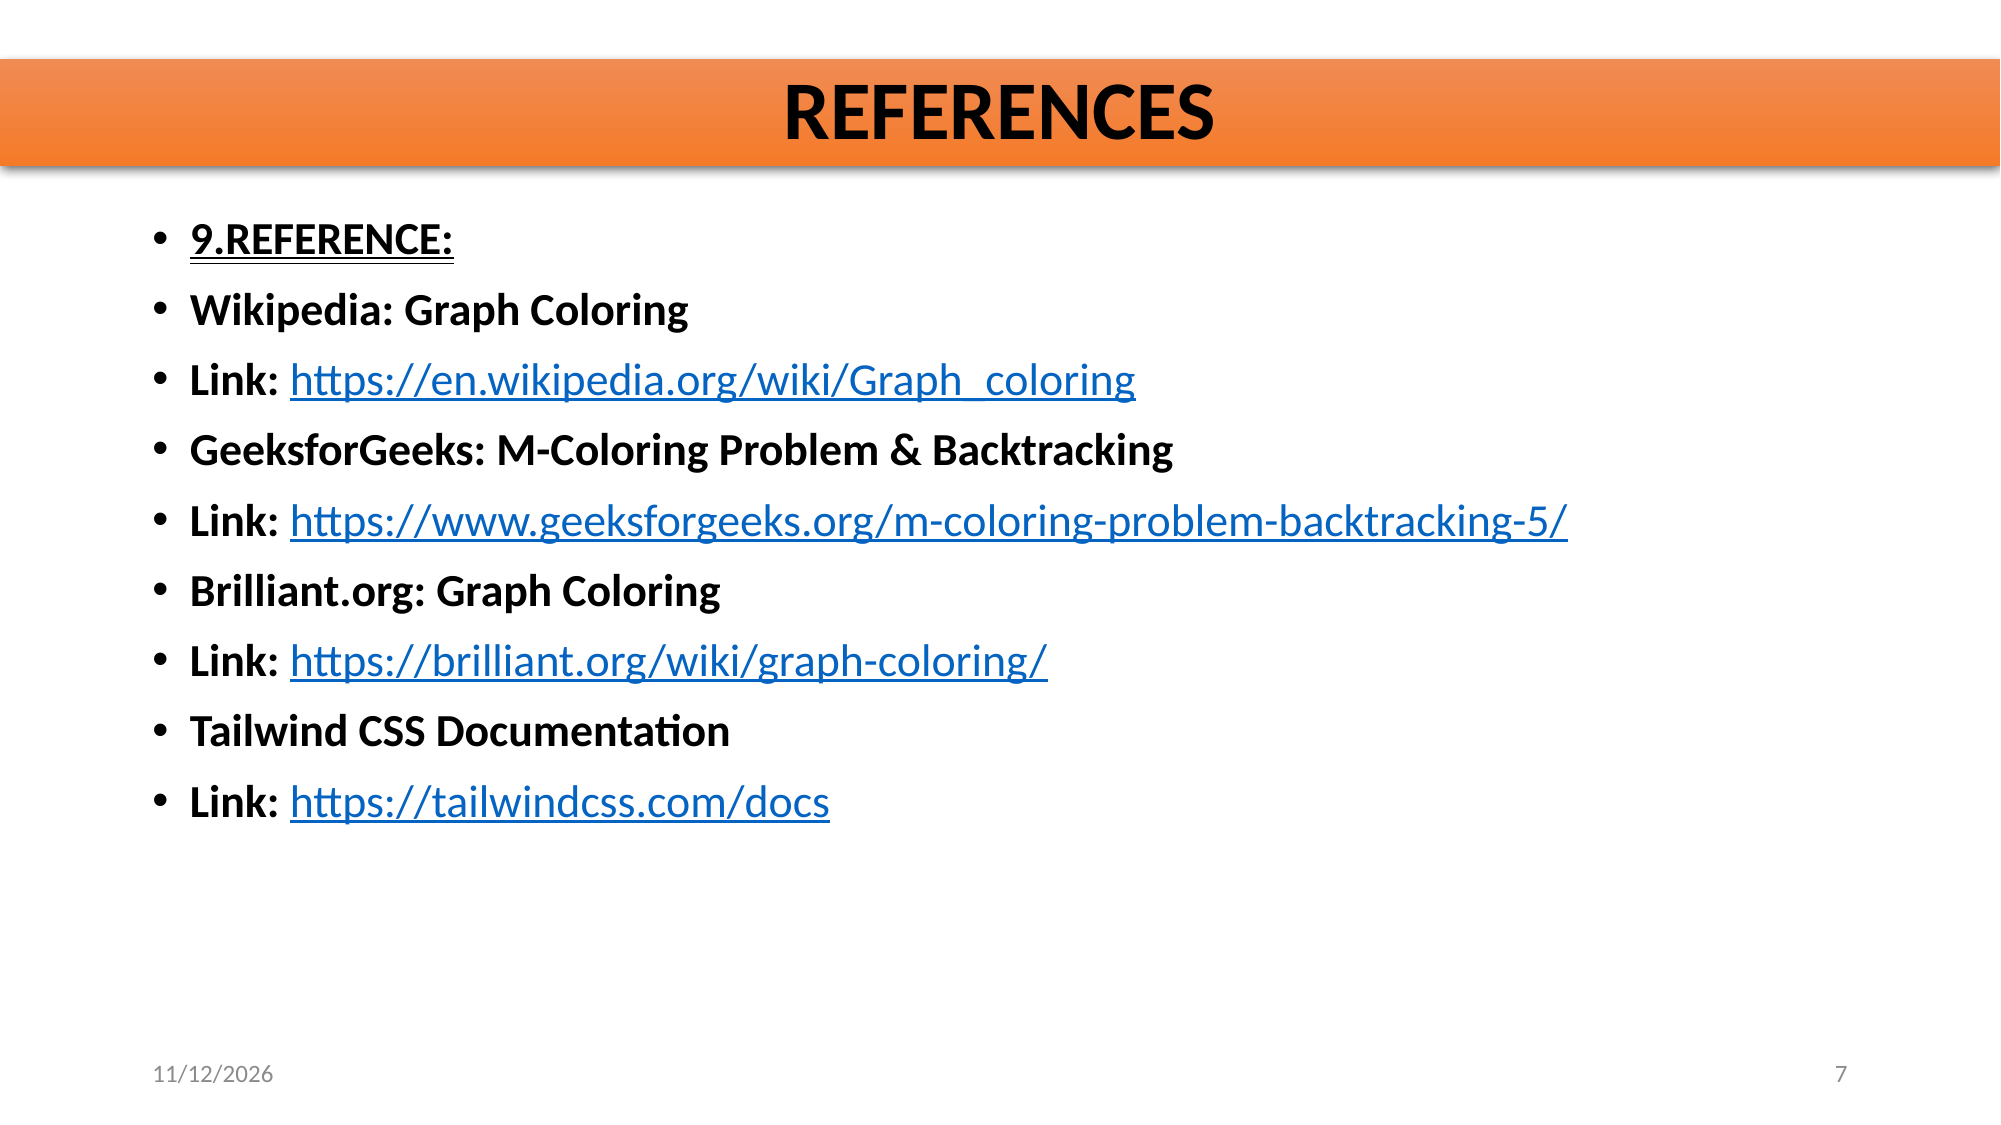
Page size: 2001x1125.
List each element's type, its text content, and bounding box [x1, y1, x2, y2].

slide_number 7 [1412, 1042, 1863, 1103]
list 9.REFERENCE: Wikipedia: Graph Coloring Link: https://en.wikipedia.org/wiki/Graph_coloring GeeksforGeeks: M-Coloring Problem & Backtracking Link: https://www.geeksforgeeks.org/m-coloring-problem-backtracking-5/ Brilliant.org: Graph Coloring Link: https://brilliant.org/wiki/graph-coloring/ Tailwind CSS Documentation Link: https://tailwindcss.com/docs [137, 207, 1863, 1014]
title REFERENCES [0, 59, 2000, 166]
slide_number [137, 1042, 588, 1103]
